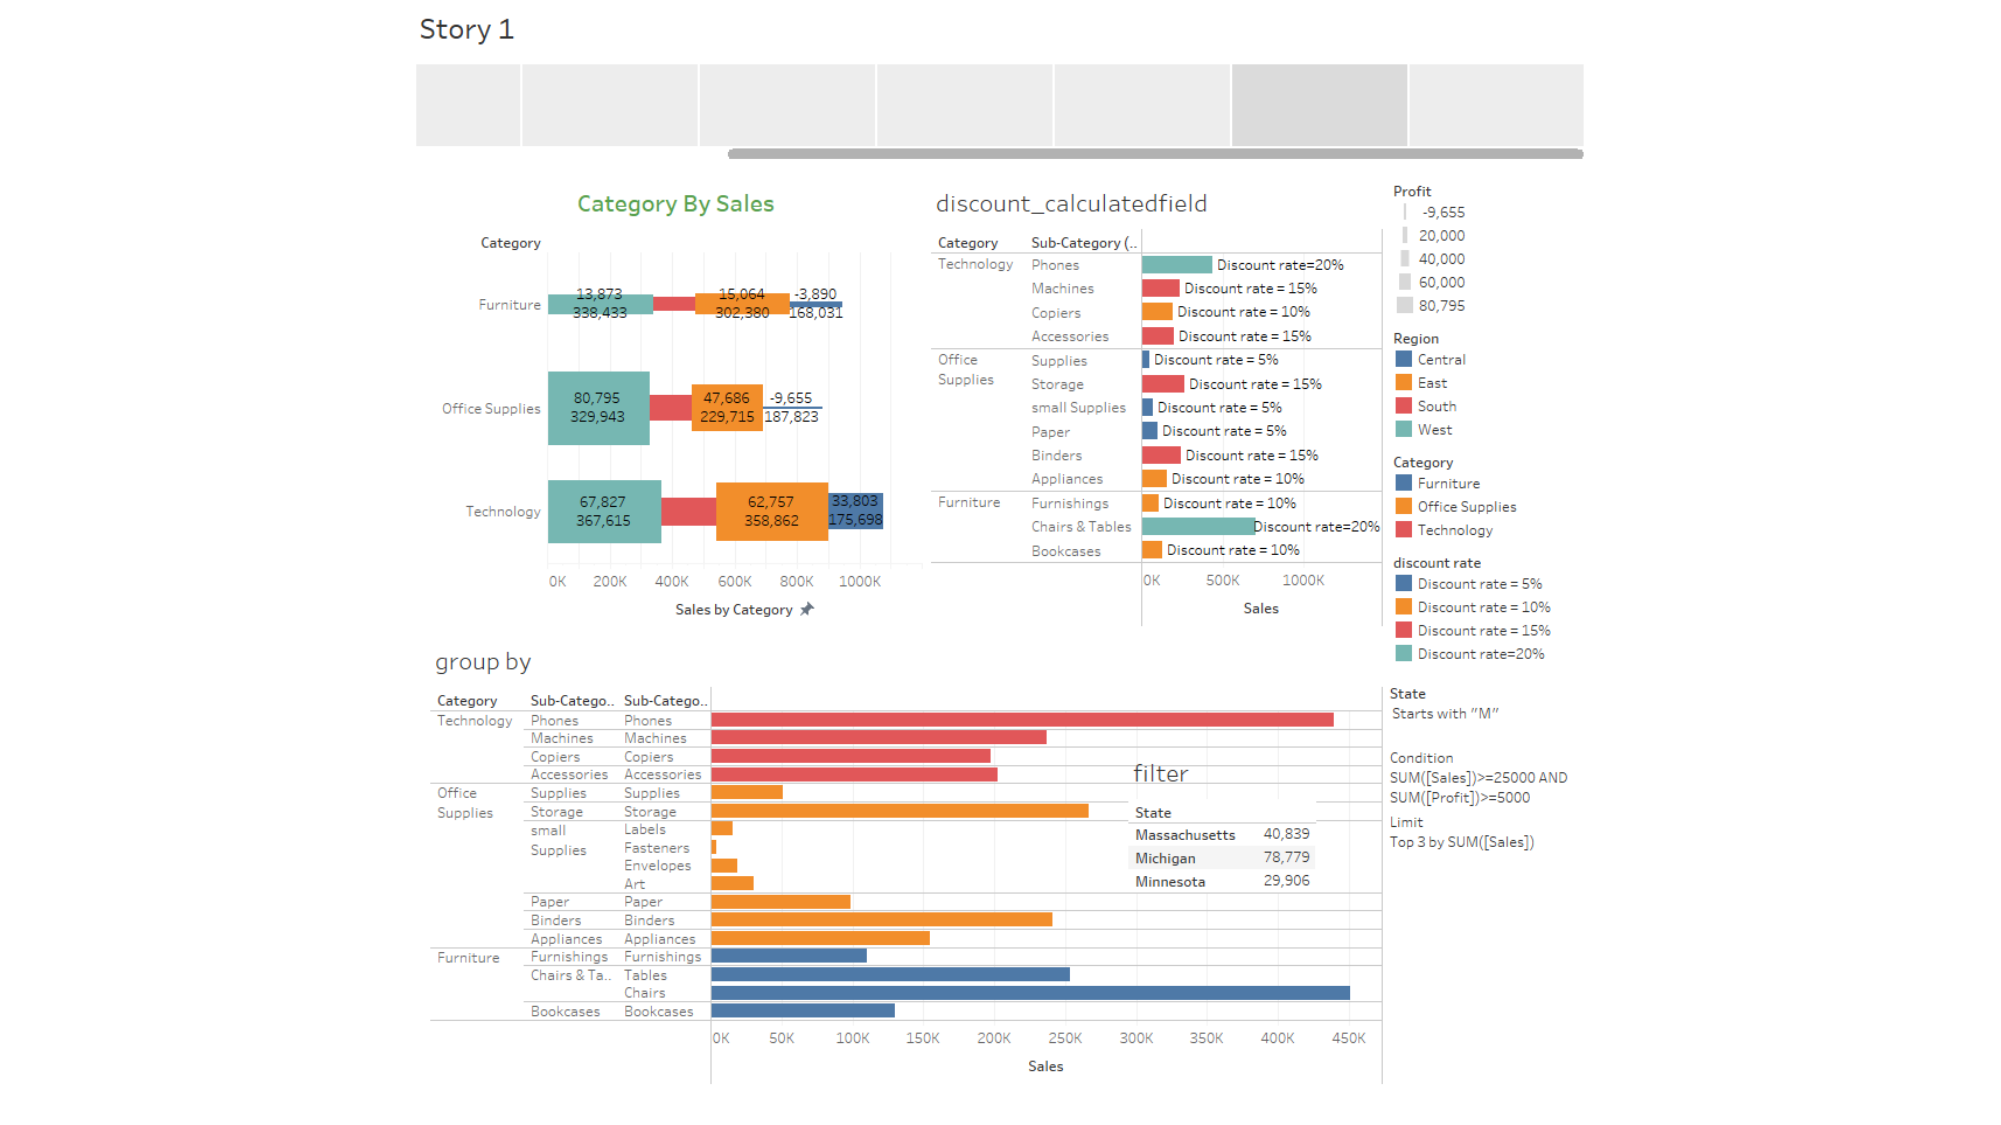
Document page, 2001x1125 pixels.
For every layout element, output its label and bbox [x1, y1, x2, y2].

picture [407, 0, 1593, 1125]
